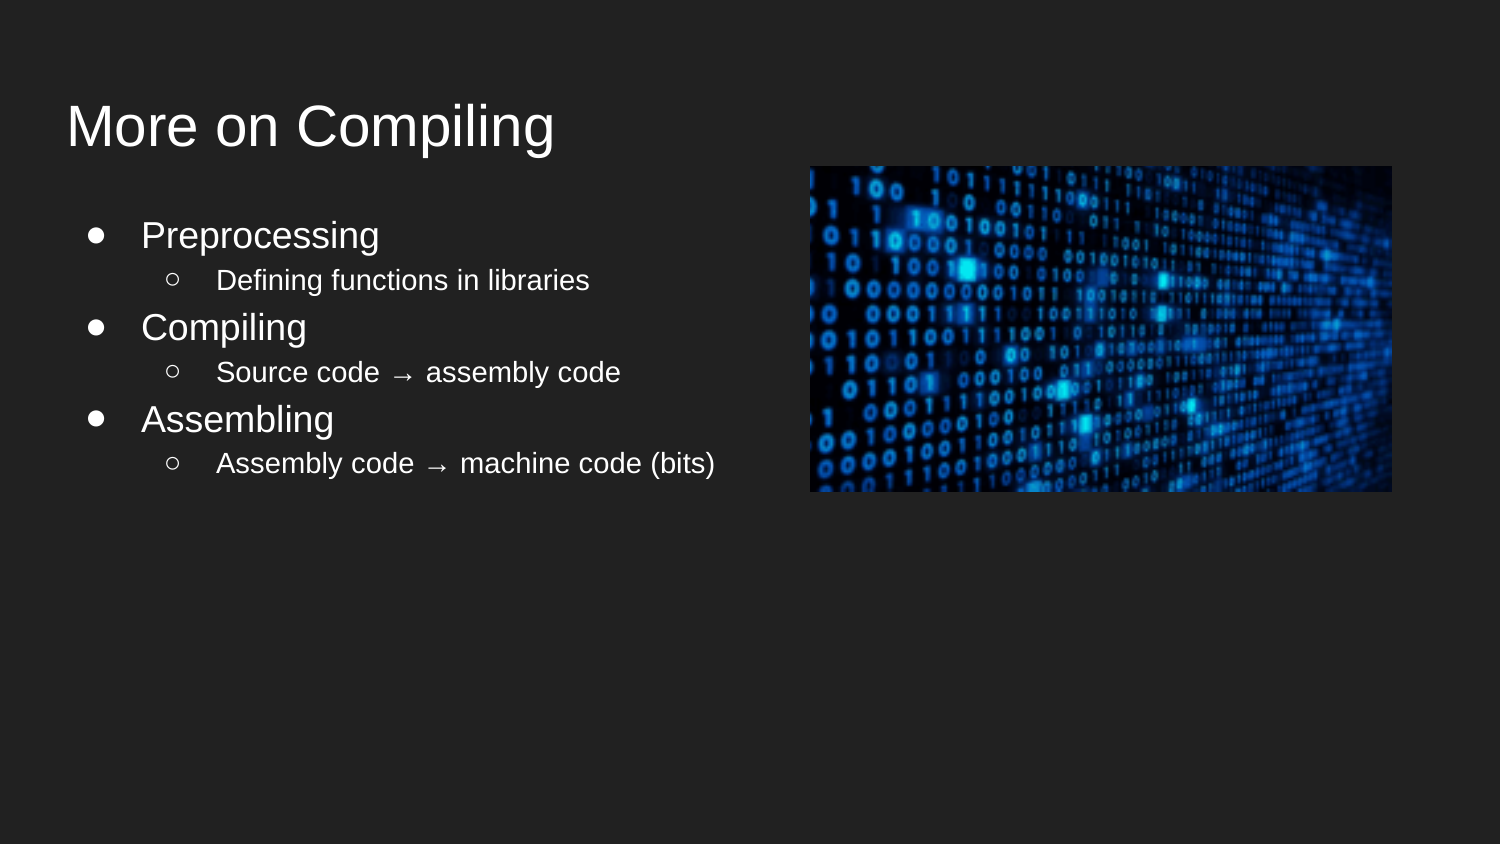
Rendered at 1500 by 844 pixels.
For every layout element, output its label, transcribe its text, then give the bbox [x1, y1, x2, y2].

list Preprocessing Defining functions in libraries Compiling Source code → assembly code Assembling Assembly code → machine code (bits) [51, 189, 1449, 750]
picture [809, 166, 1392, 493]
title More on Compiling [51, 72, 1449, 167]
